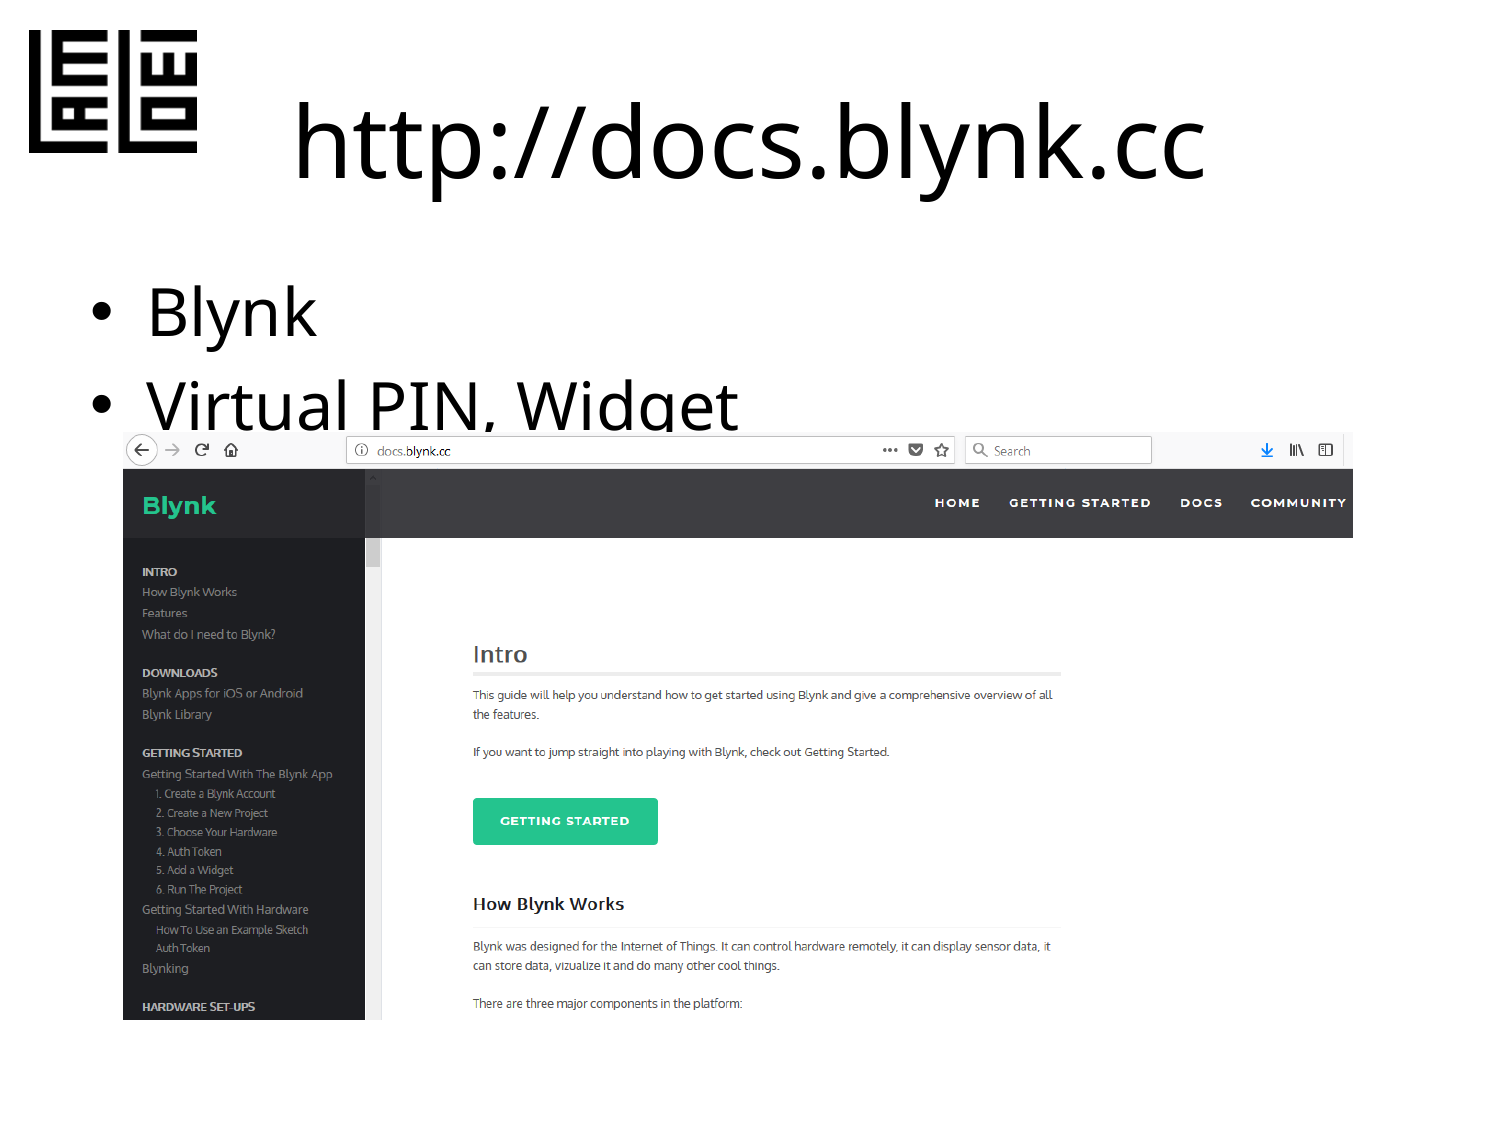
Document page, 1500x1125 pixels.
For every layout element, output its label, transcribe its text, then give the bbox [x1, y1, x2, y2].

list Blynk Virtual PIN, Widget [75, 262, 1425, 468]
picture [29, 30, 197, 153]
picture [123, 432, 1353, 1020]
title http://docs.blynk.cc [75, 45, 1425, 233]
